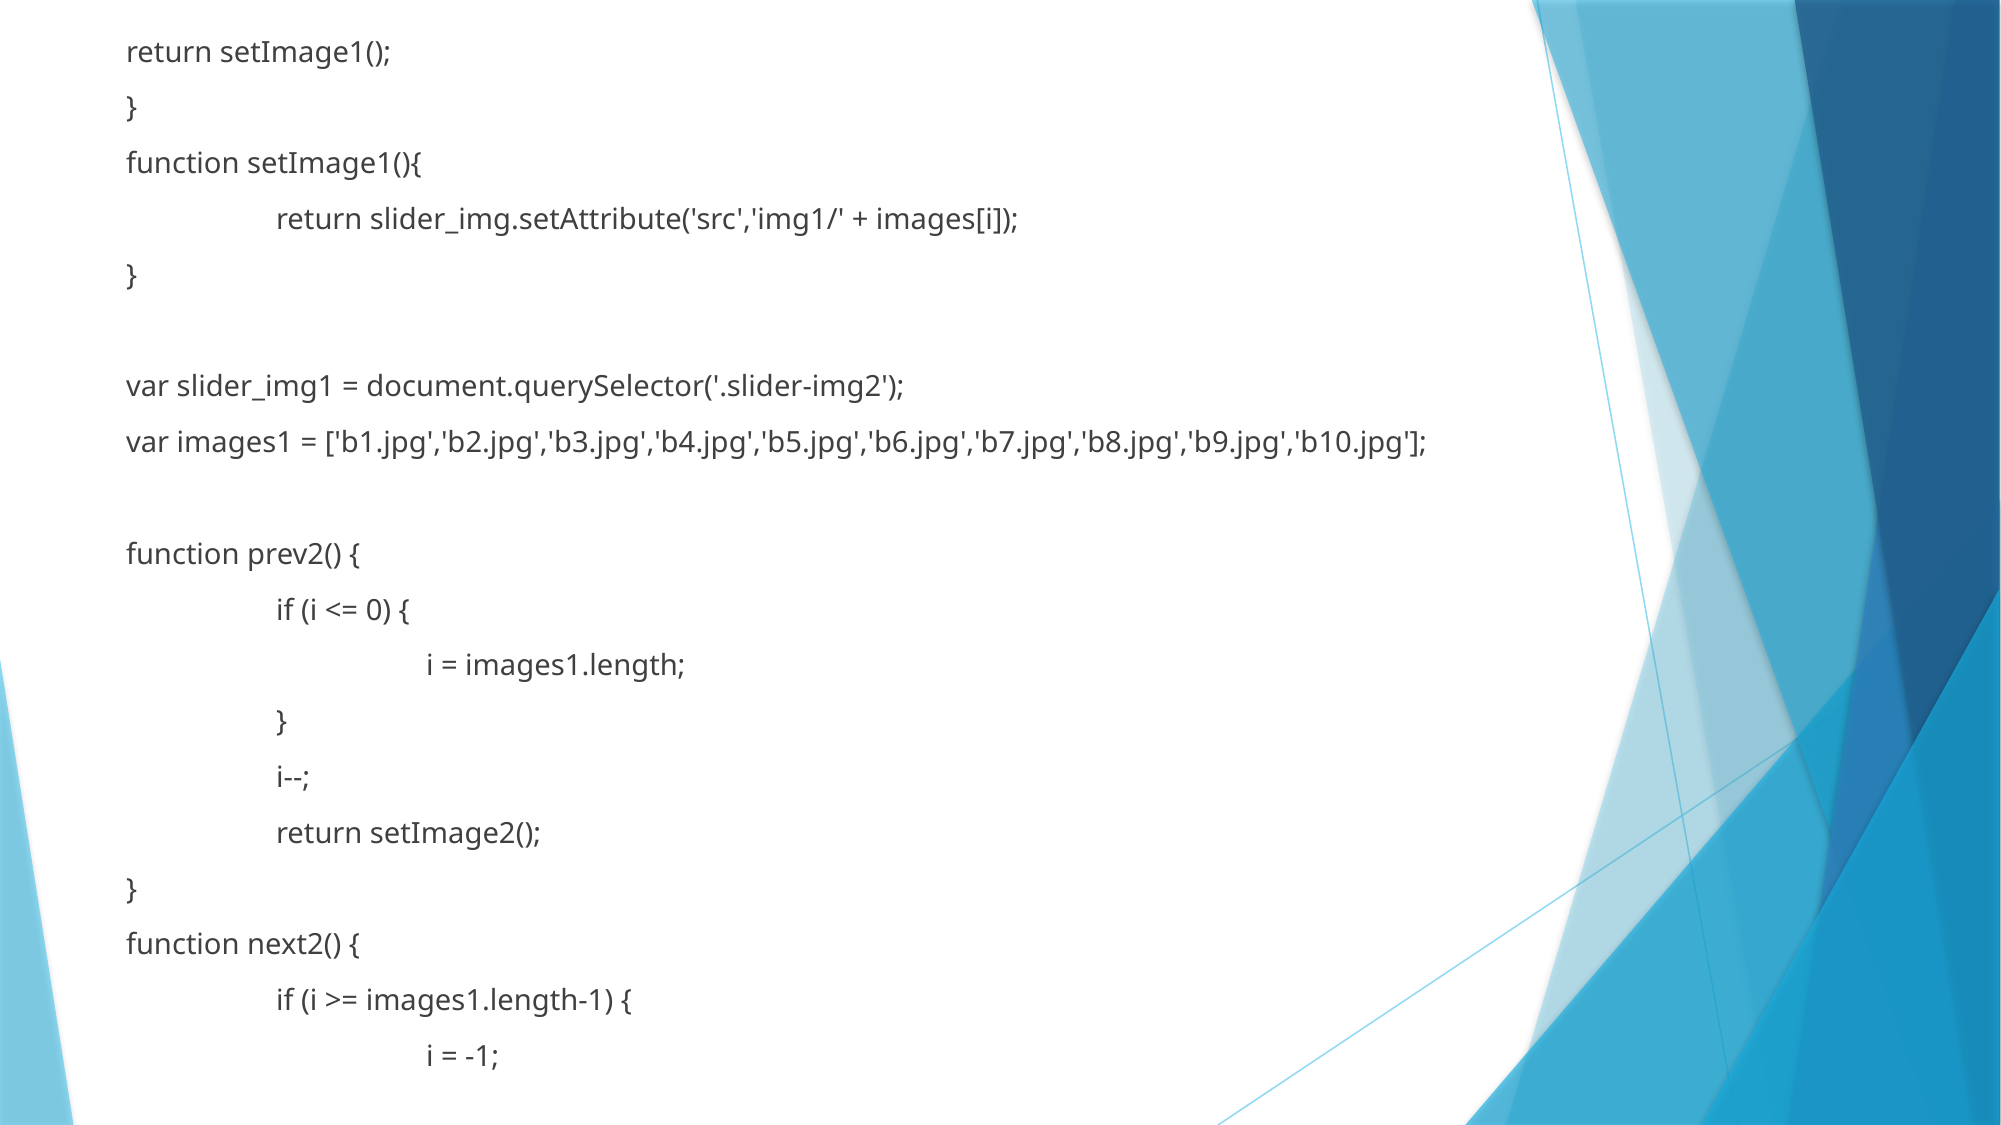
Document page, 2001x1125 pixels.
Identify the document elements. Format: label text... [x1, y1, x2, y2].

list return setImage1(); } function setImage1(){ return slider_img.setAttribute('src','img1/' + images[i]); } var slider_img1 = document.querySelector('.slider-img2'); var images1 = ['b1.jpg','b2.jpg','b3.jpg','b4.jpg','b5.jpg','b6.jpg','b7.jpg','b8.jpg','b9.jpg','b10.jpg']; function prev2() { if (i <= 0) { i = images1.length; } i--; return setImage2(); } function next2() { if (i >= images1.length-1) { i = -1; [111, 25, 1522, 1091]
